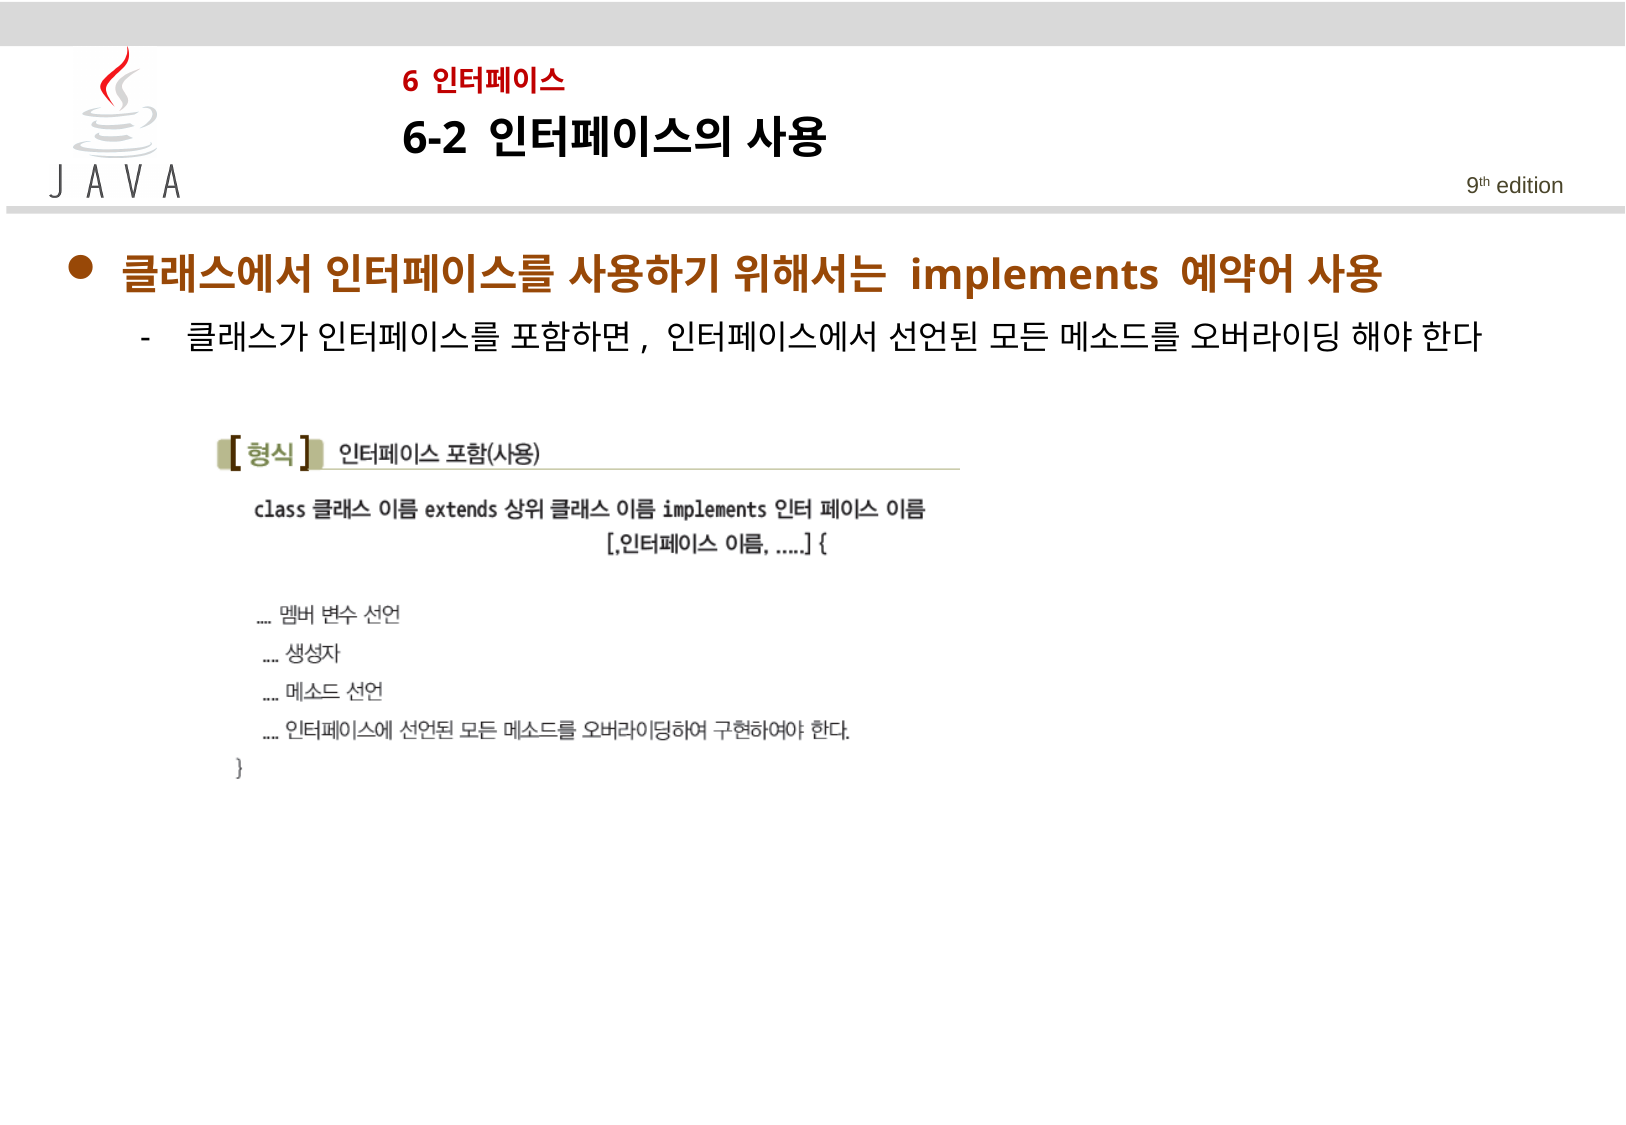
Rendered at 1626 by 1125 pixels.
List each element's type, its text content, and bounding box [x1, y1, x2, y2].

picture [73, 46, 157, 158]
title 6 인터페이스 [387, 54, 1393, 105]
list 6-2 인터페이스의 사용 [387, 101, 1545, 171]
list 클래스에서 인터페이스를 사용하기 위해서는 implements 예약어 사용 클래스가 인터페이스를 포함하면, 인터페이스에서 선언된 모든 메소드를 오버라이딩 해야 한다 [48, 223, 1564, 1064]
picture [49, 164, 180, 198]
picture [199, 424, 960, 786]
